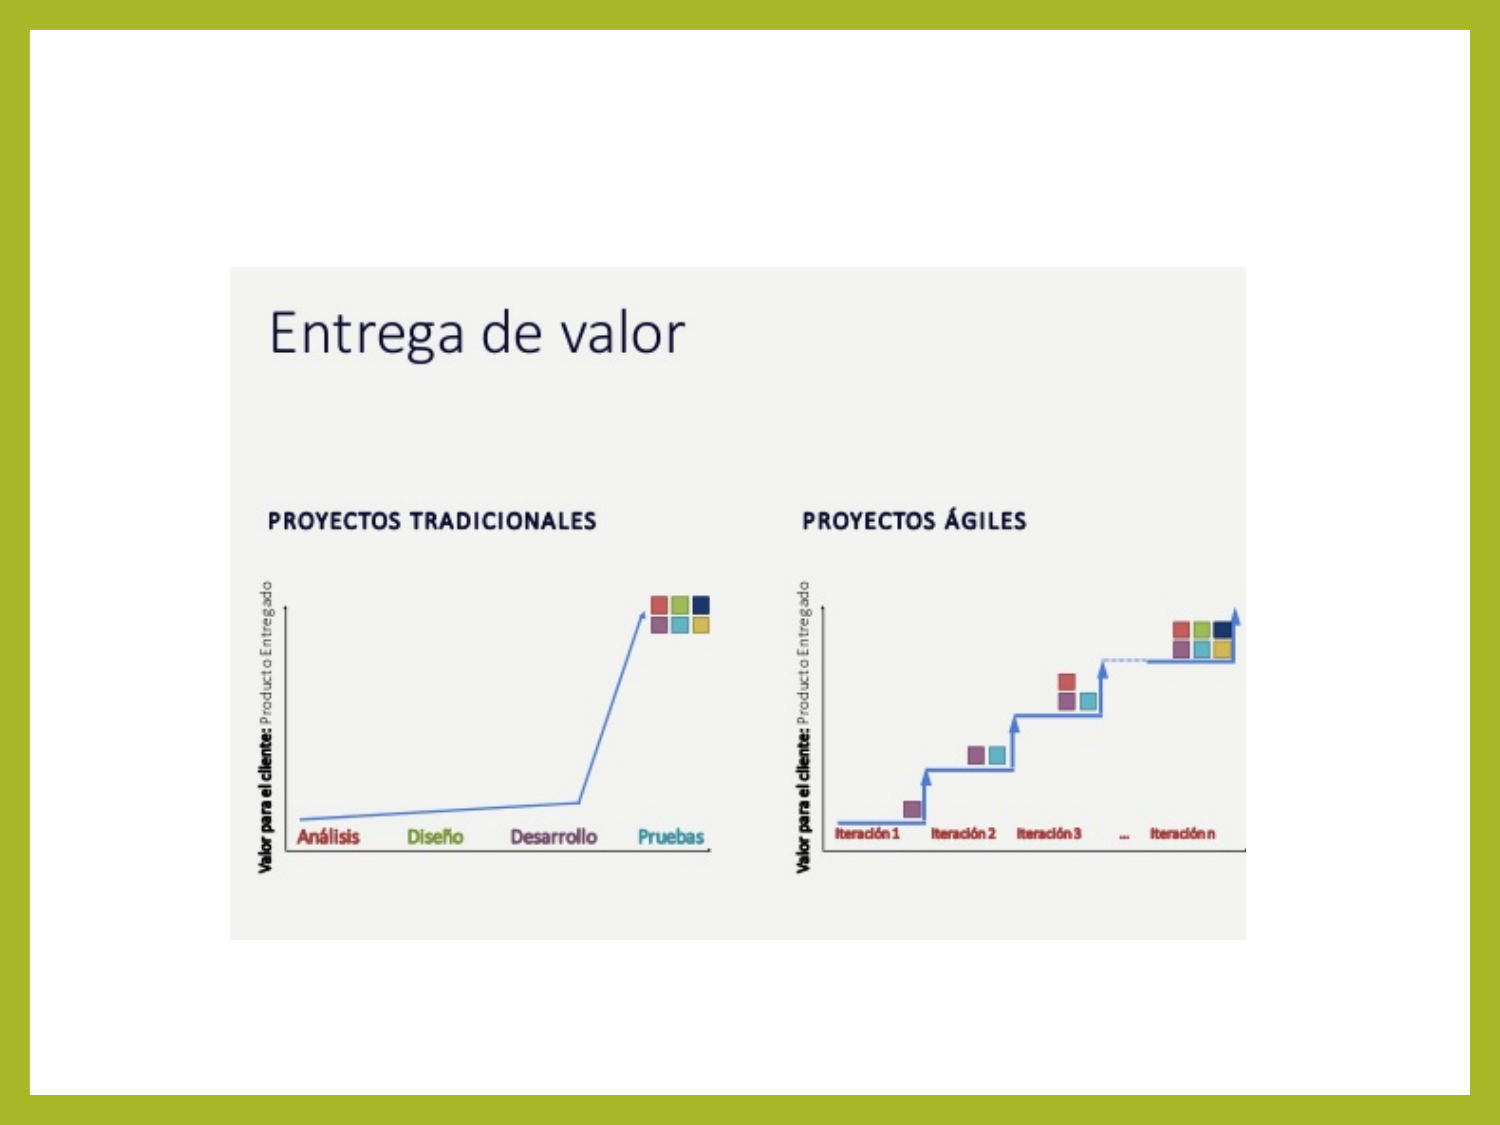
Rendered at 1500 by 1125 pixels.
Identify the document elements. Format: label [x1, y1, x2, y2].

picture [229, 266, 1247, 948]
